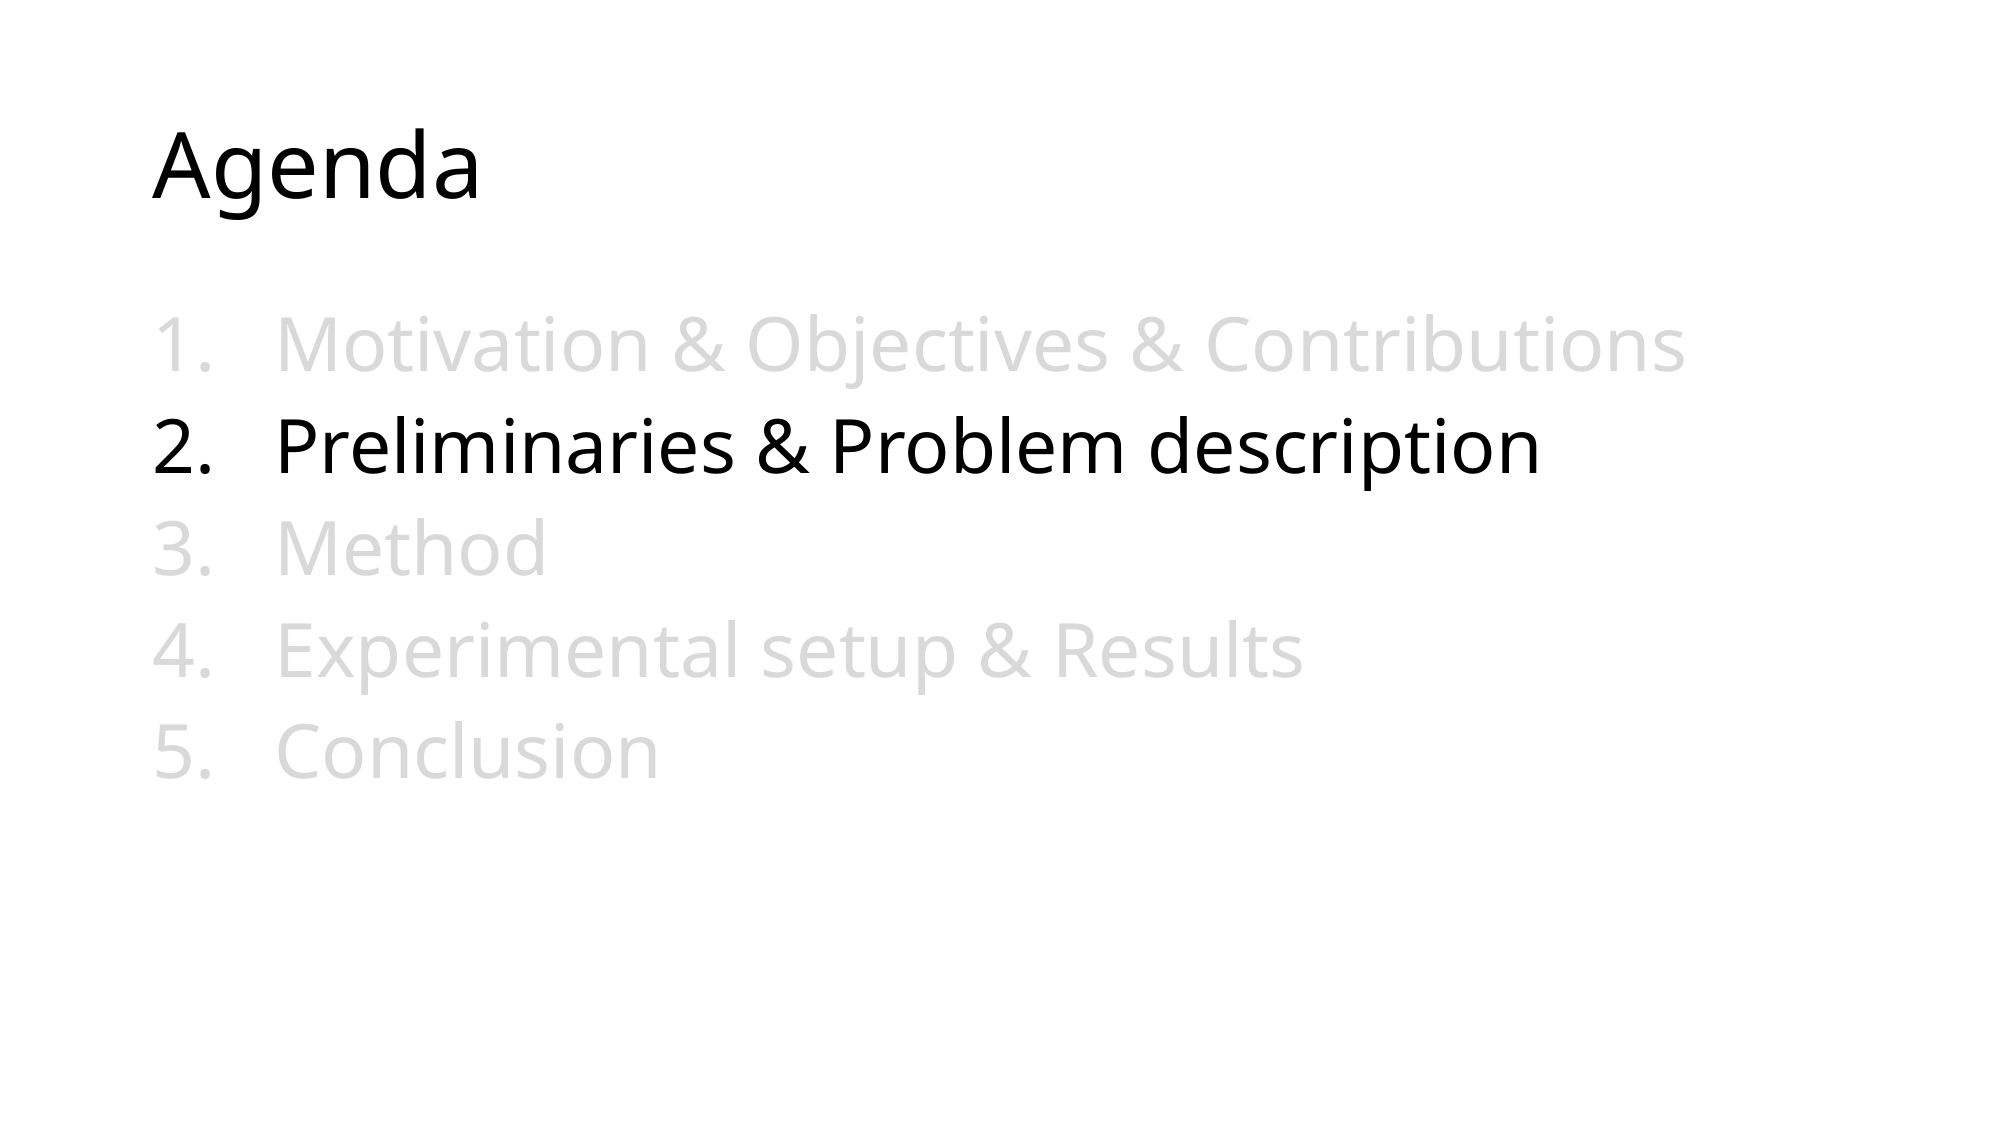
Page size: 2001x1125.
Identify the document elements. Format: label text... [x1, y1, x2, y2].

list Motivation & Objectives & Contributions Preliminaries & Problem description Method Experimental setup & Results Conclusion [137, 299, 1863, 1014]
title Agenda [137, 59, 1863, 278]
